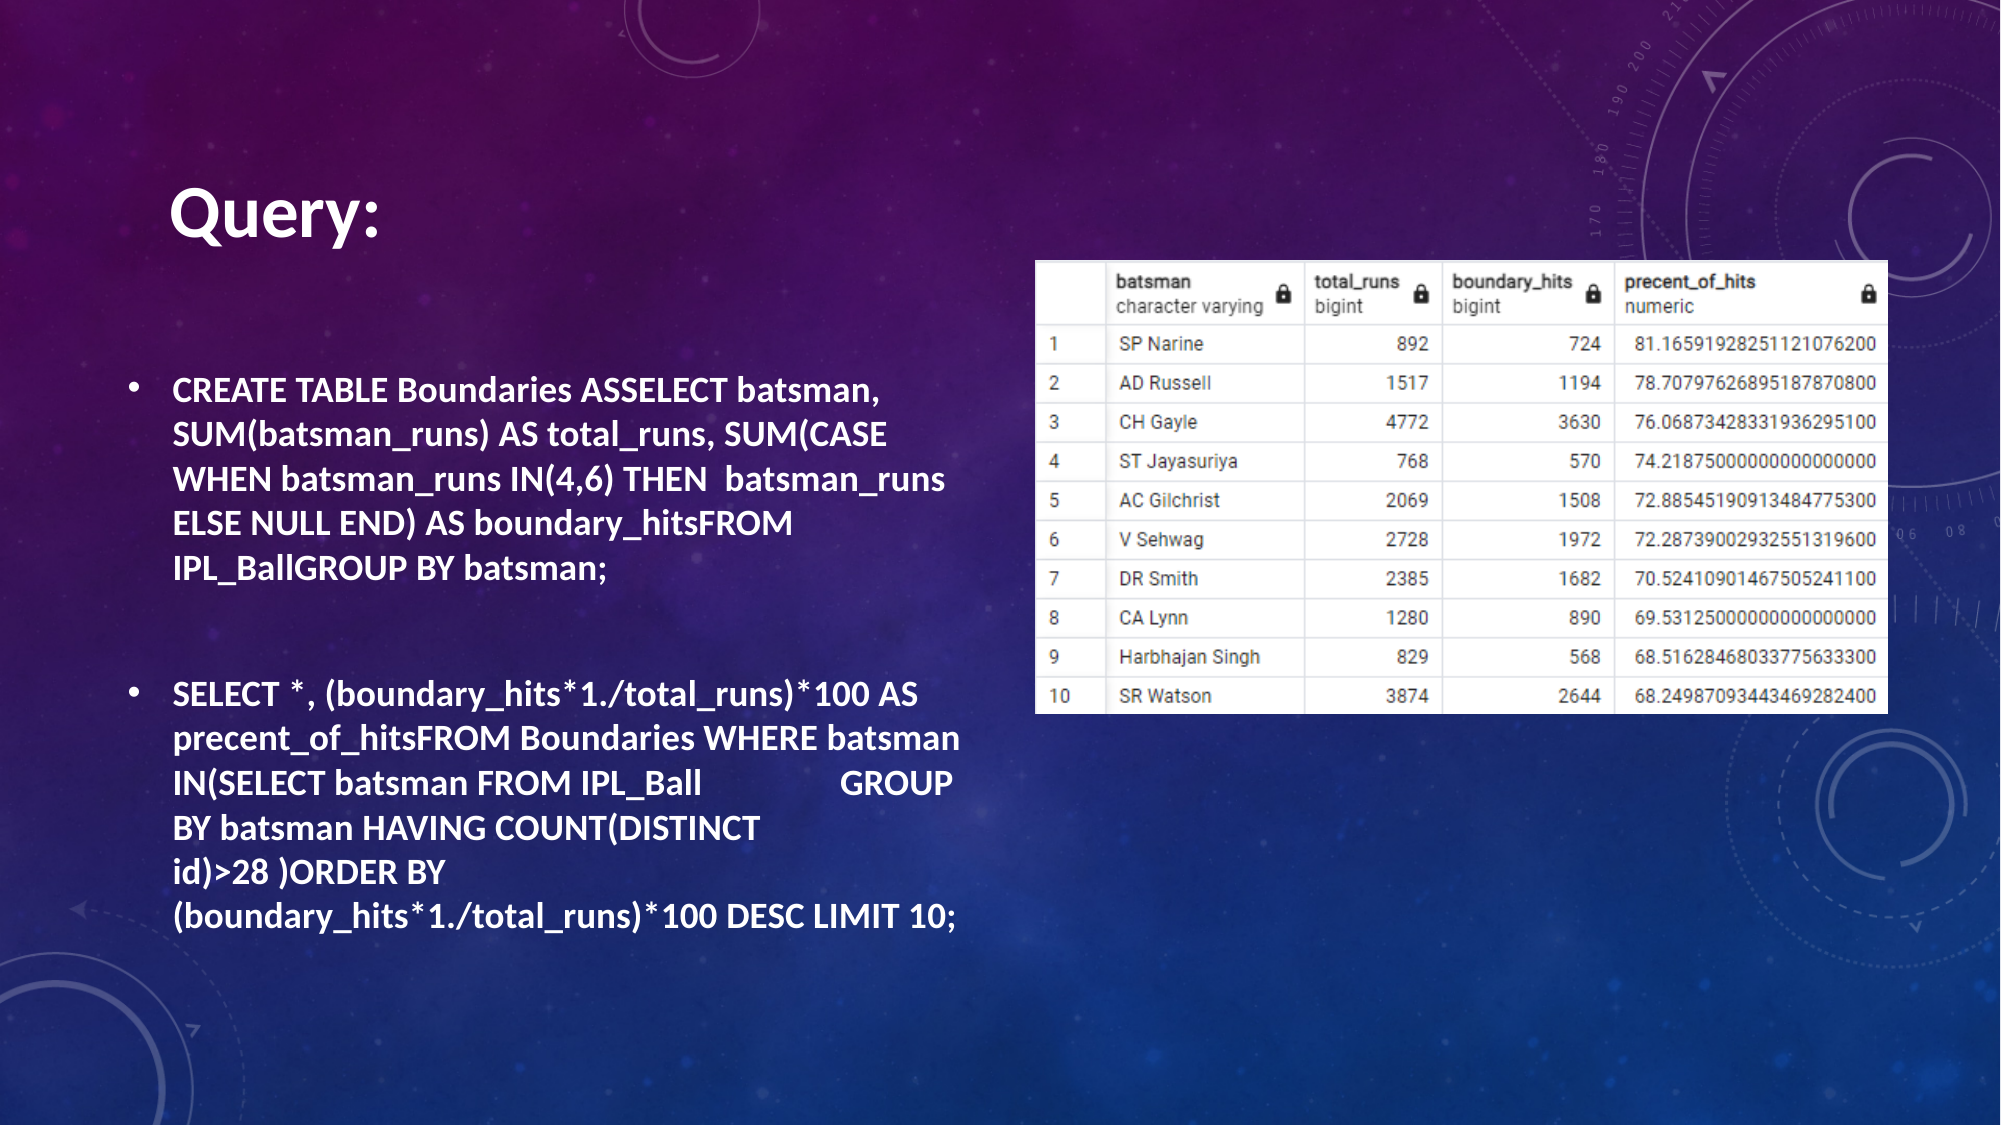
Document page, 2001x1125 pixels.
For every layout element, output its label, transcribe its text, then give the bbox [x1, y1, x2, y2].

picture [0, 0, 2001, 1125]
list CREATE TABLE Boundaries ASSELECT batsman, SUM(batsman_runs) AS total_runs, SUM(CASE WHEN batsman_runs IN(4,6) THEN batsman_runs ELSE NULL END) AS boundary_hitsFROM IPL_BallGROUP BY batsman; SELECT *, (boundary_hits*1./total_runs)*100 AS precent_of_hitsFROM Boundaries WHERE batsman IN(SELECT batsman FROM IPL_Ball GROUP BY batsman HAVING COUNT(DISTINCT id)>28 )ORDER BY (boundary_hits*1./total_runs)*100 DESC LIMIT 10; [112, 351, 1000, 950]
text_box Query: [154, 154, 684, 260]
